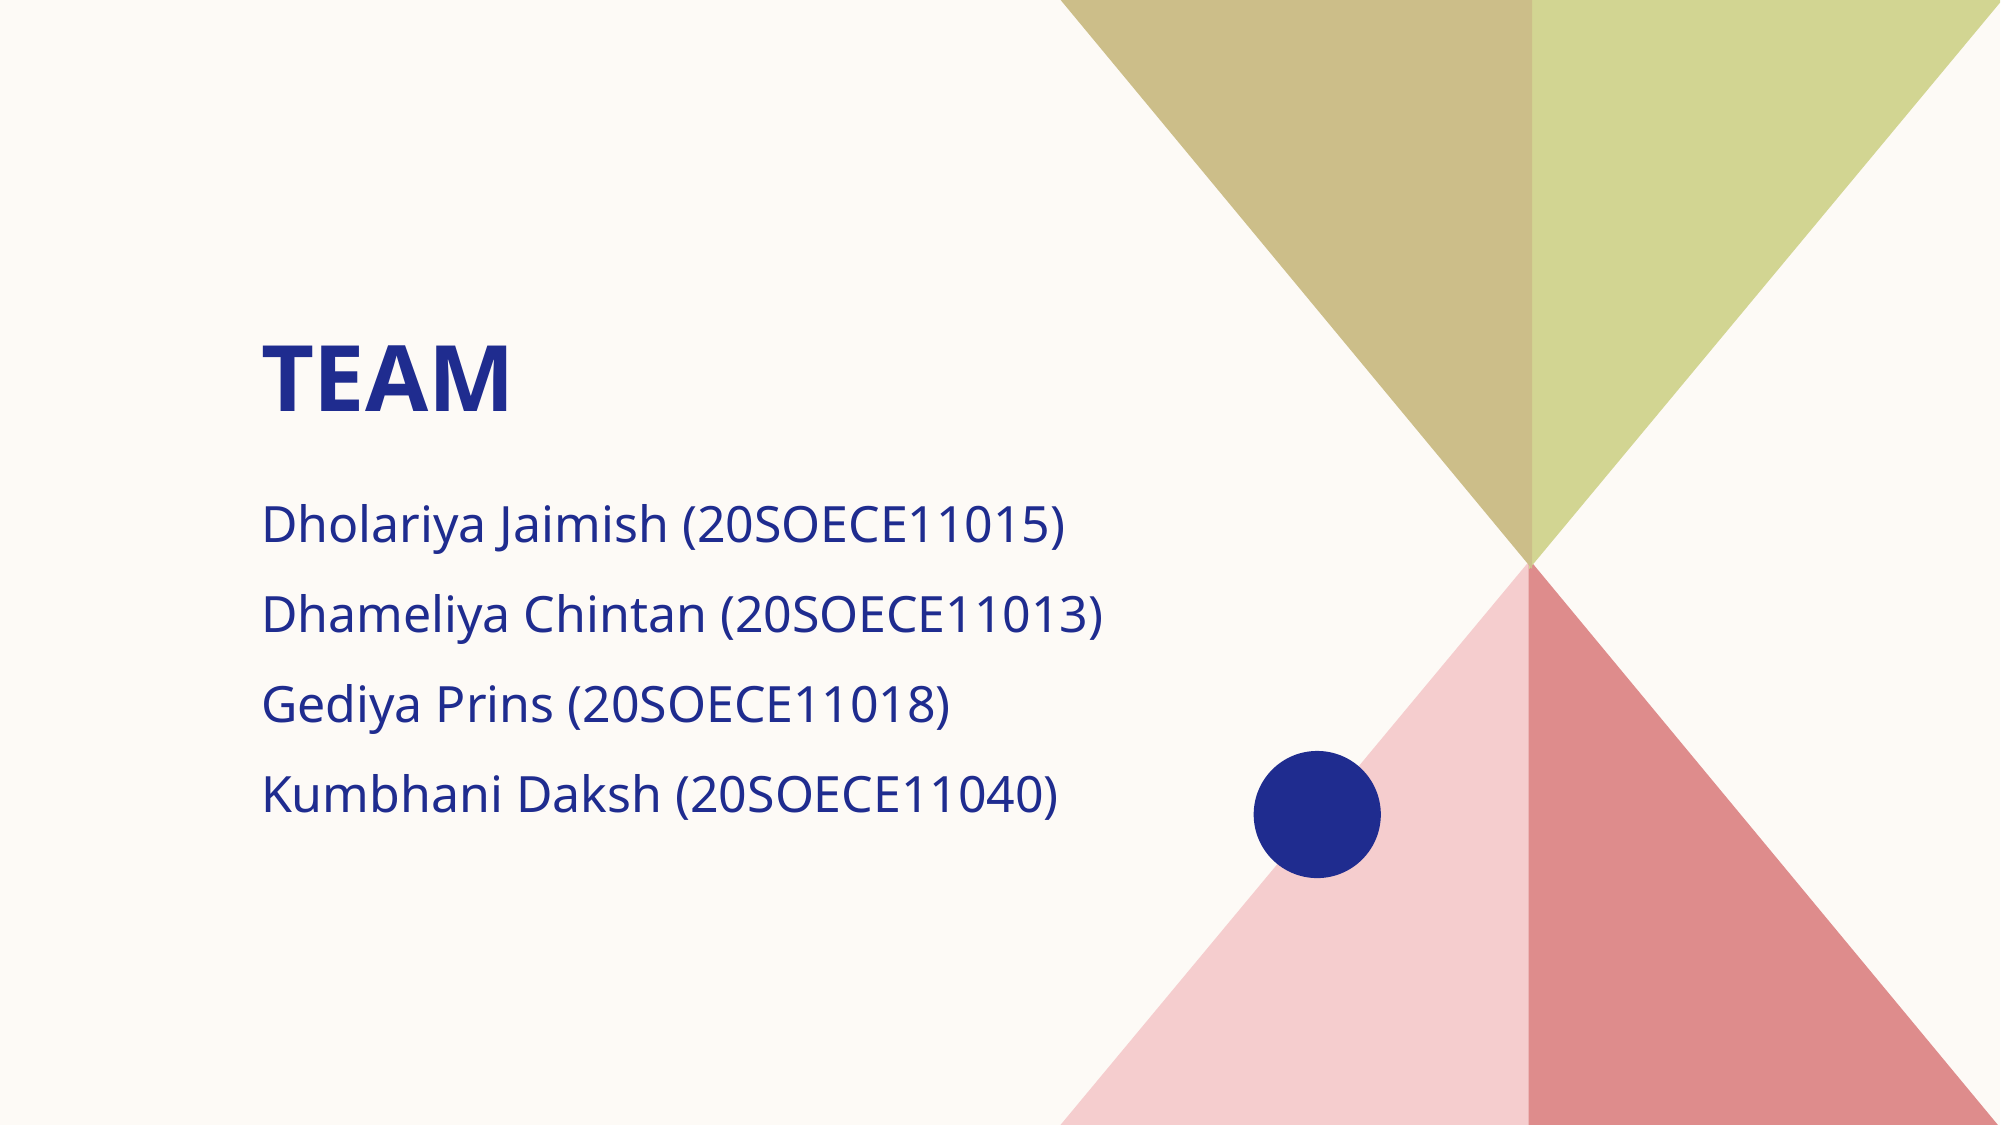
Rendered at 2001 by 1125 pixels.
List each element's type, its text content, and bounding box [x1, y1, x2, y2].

title Team [246, 311, 1180, 438]
list Dholariya Jaimish (20SOECE11015) Dhameliya Chintan (20SOECE11013) Gediya Prins (20SOECE11018) Kumbhani Daksh (20SOECE11040) [246, 454, 1180, 967]
